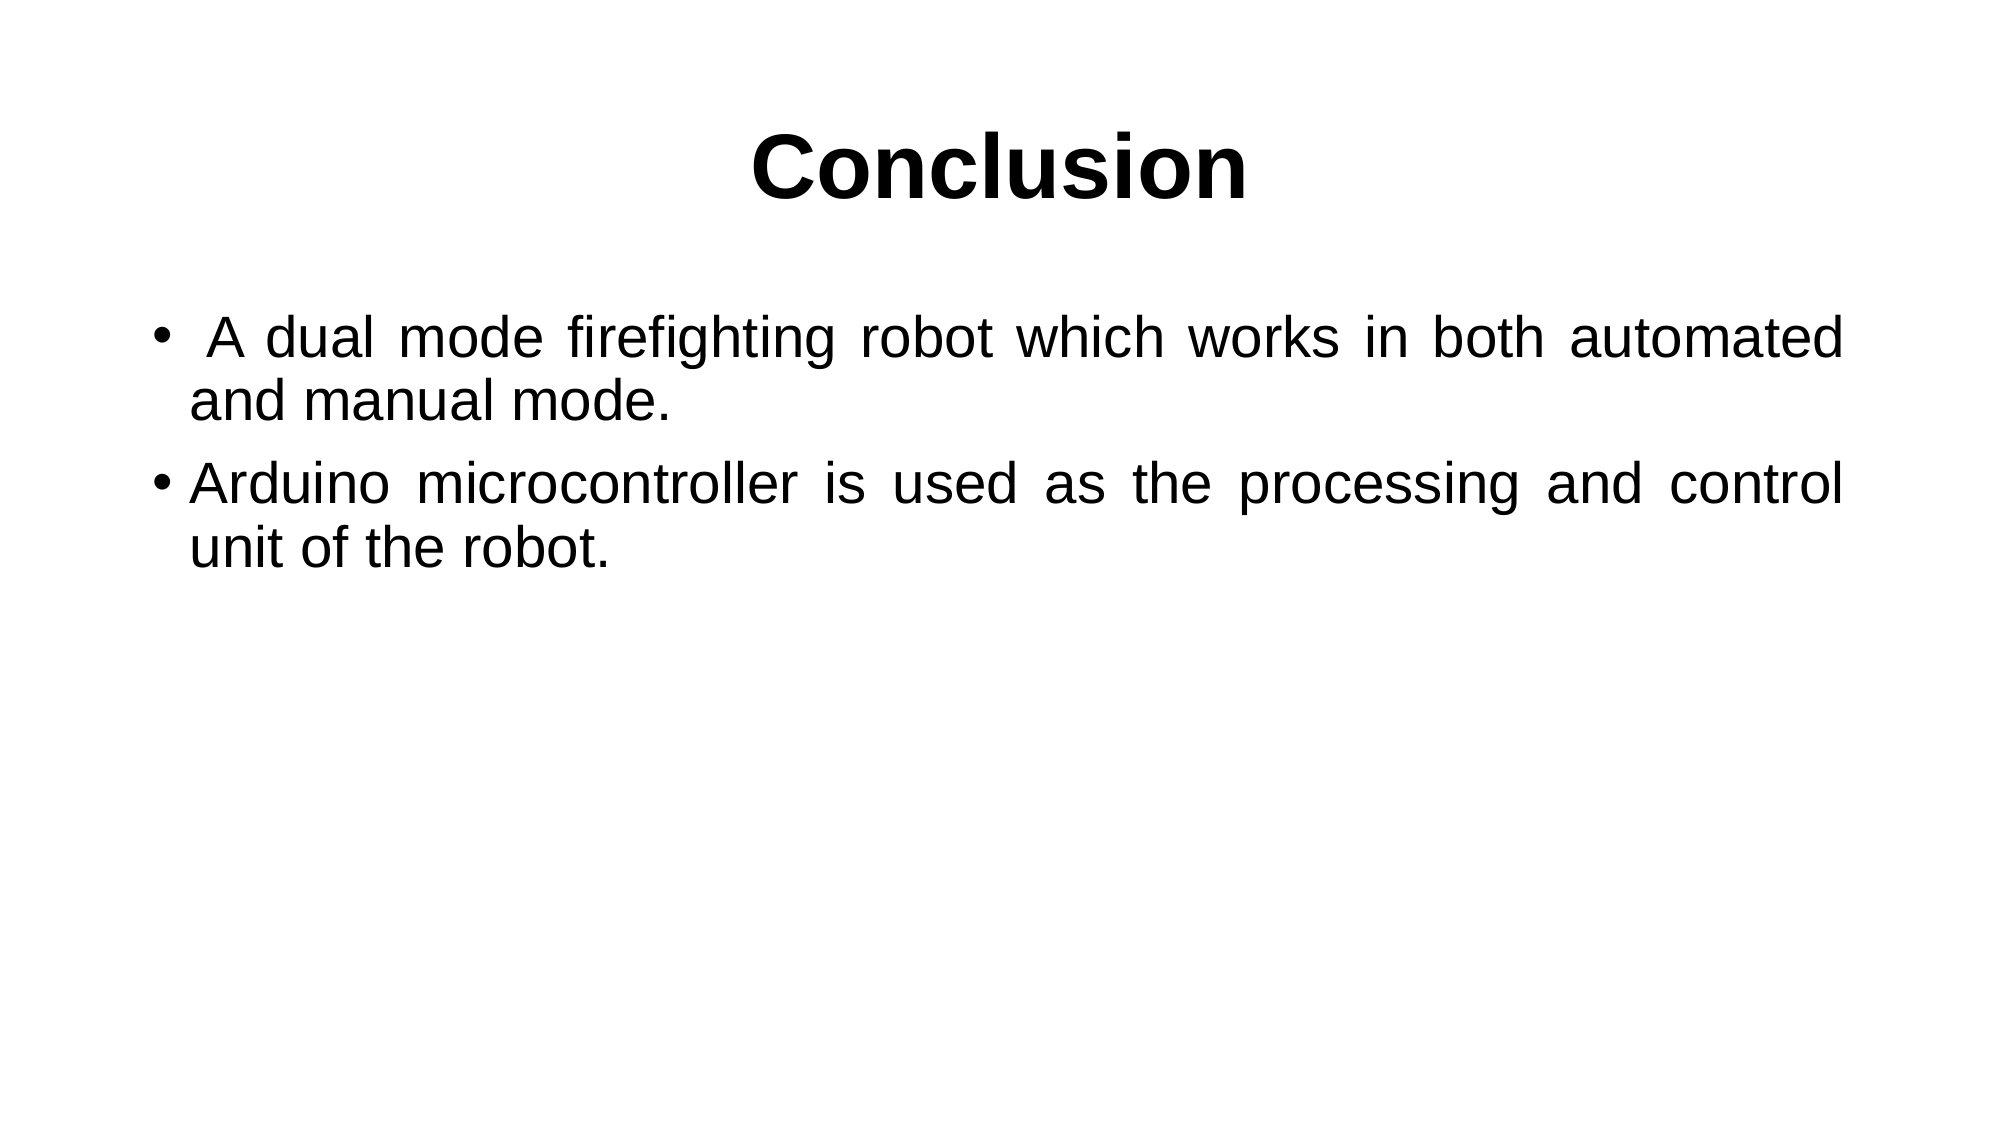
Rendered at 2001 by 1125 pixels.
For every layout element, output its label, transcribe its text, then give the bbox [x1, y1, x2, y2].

list A dual mode firefighting robot which works in both automated and manual mode. Arduino microcontroller is used as the processing and control unit of the robot. [137, 299, 1863, 1014]
title Conclusion [137, 59, 1863, 278]
